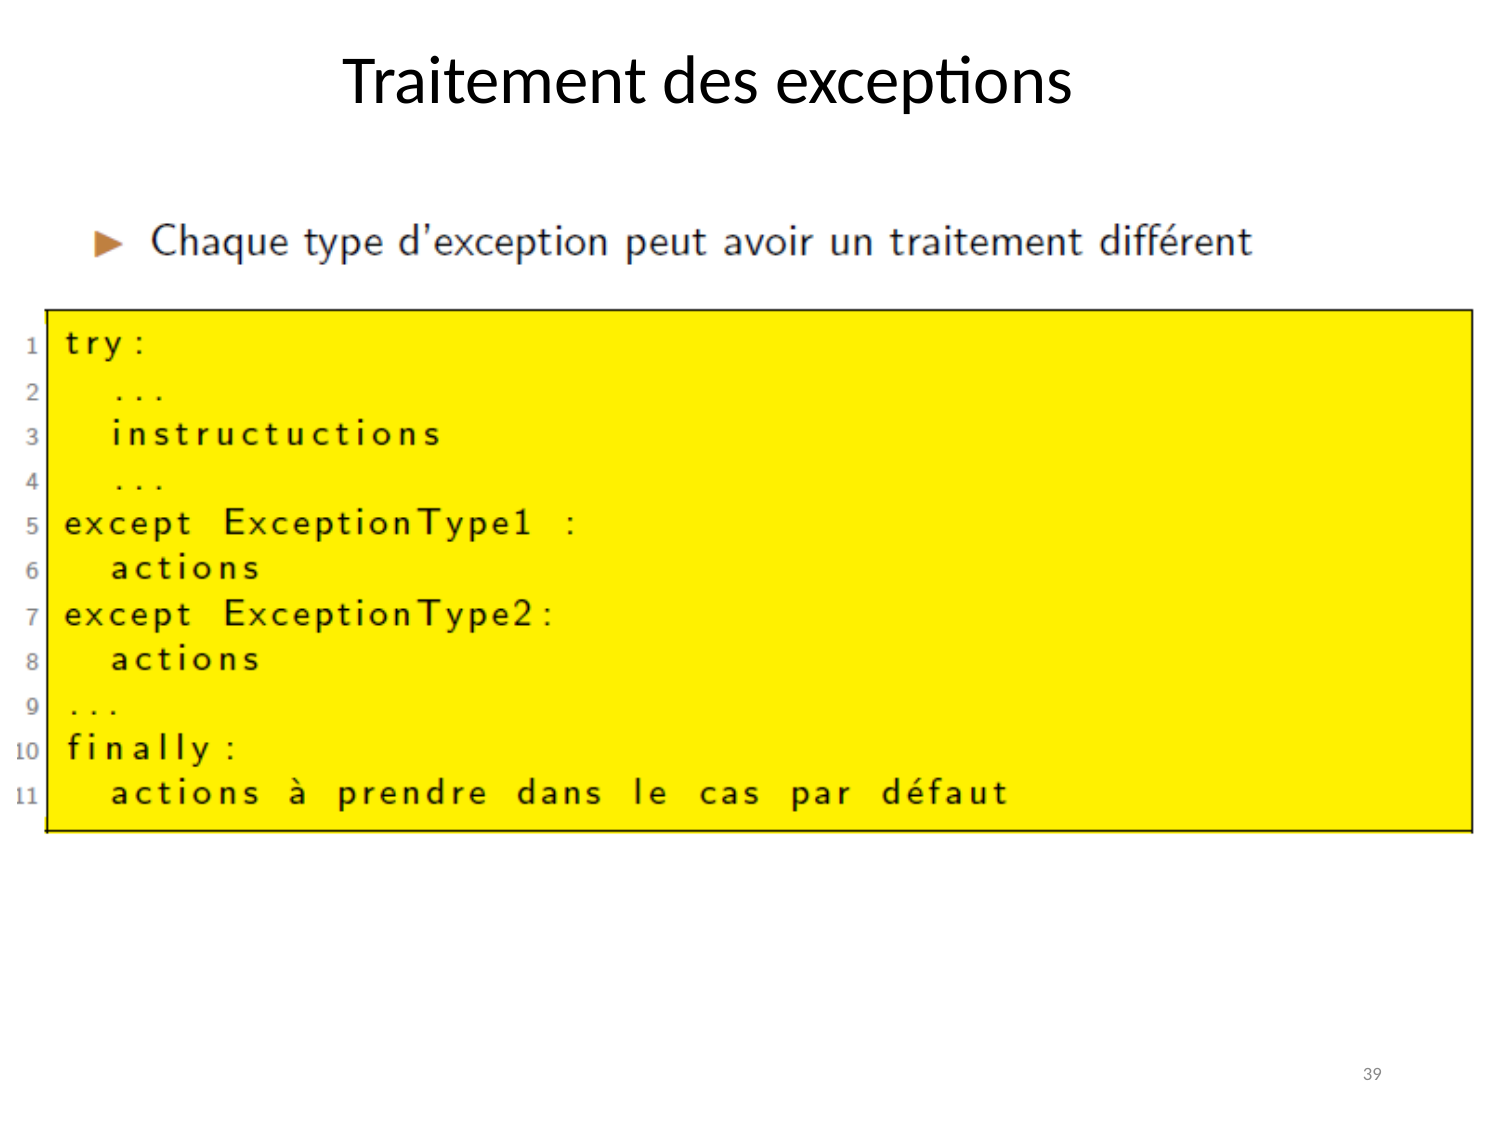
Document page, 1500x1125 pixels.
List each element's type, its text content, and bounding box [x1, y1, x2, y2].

text_box 39 [1059, 1042, 1397, 1103]
picture [16, 211, 1500, 888]
title Traitement des exceptions [19, 22, 1397, 142]
